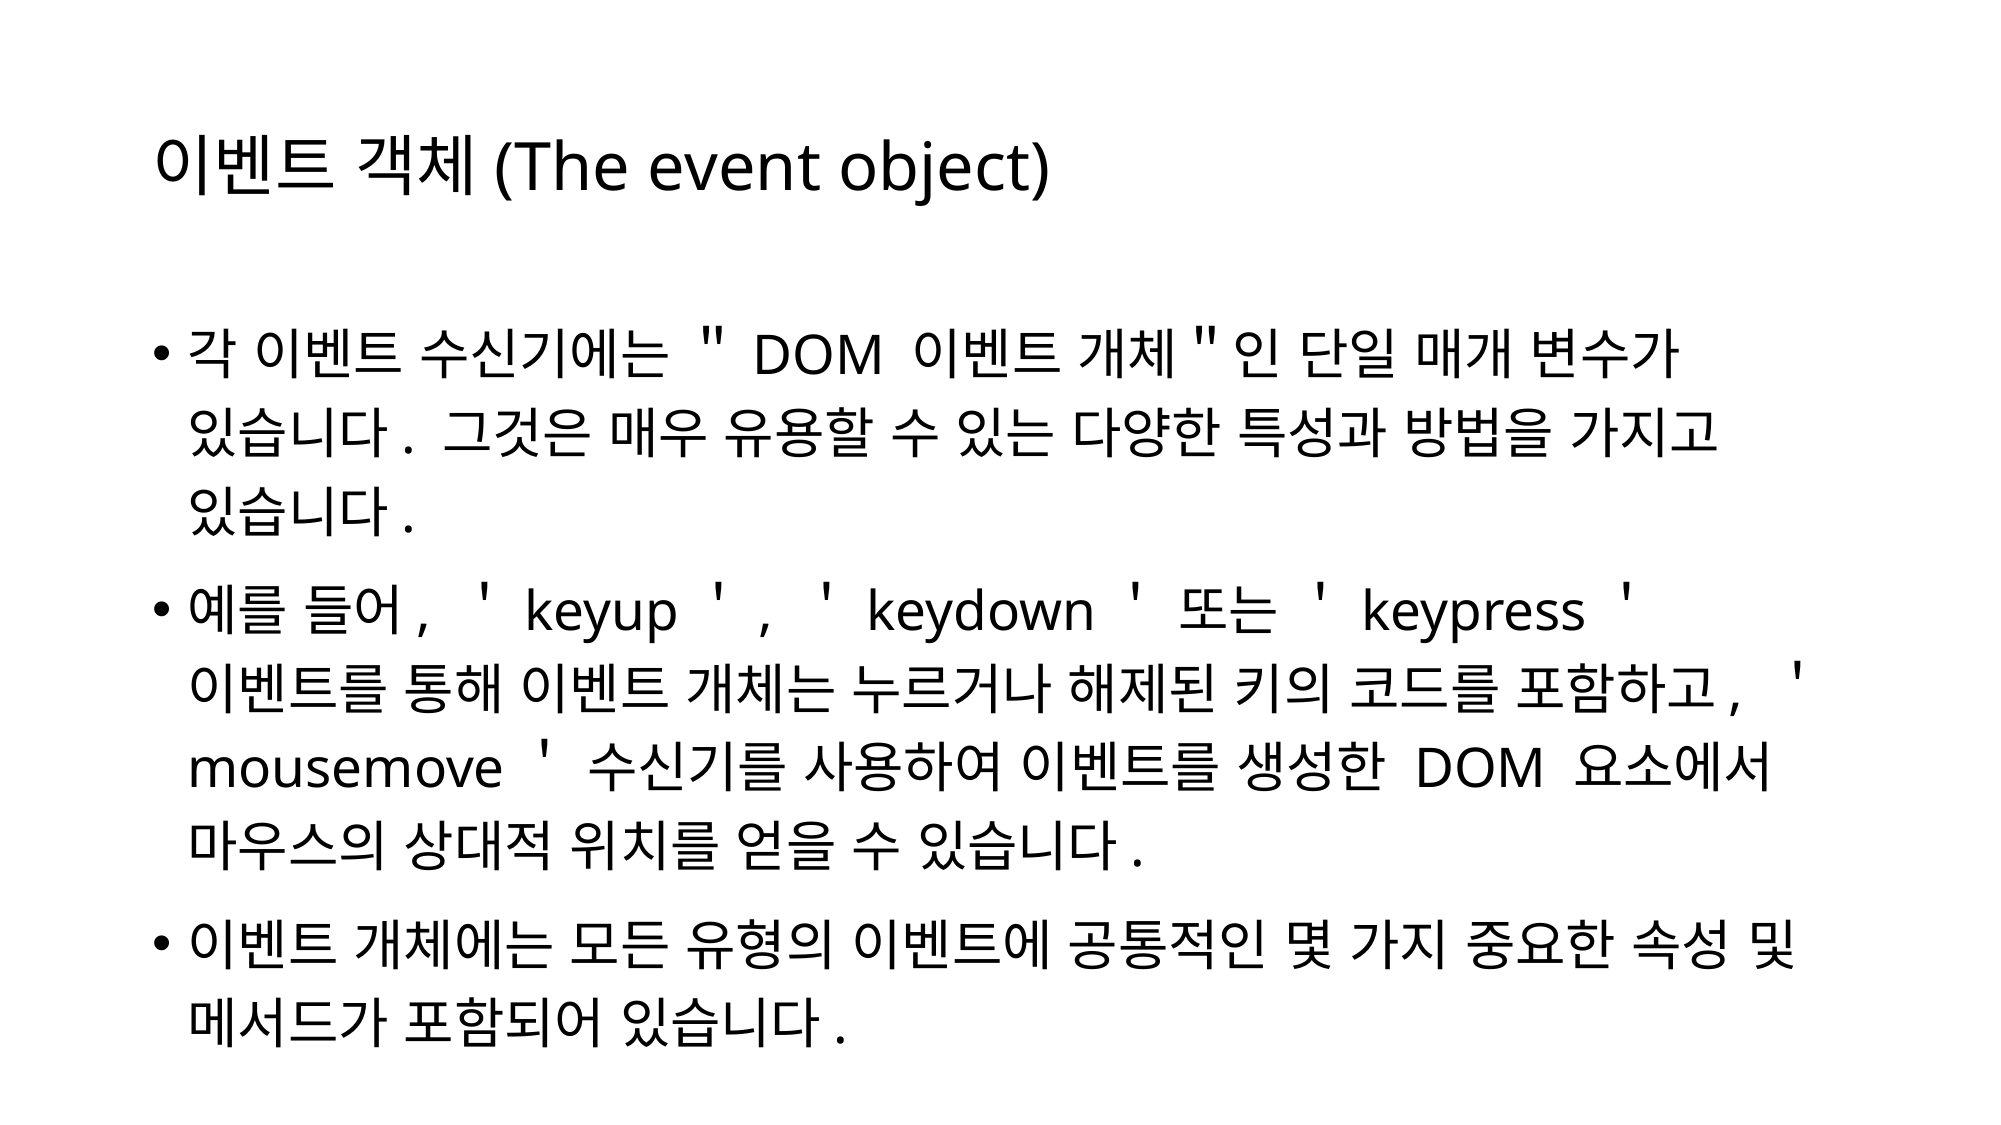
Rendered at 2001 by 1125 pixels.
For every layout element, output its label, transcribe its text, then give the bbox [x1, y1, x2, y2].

list 각 이벤트 수신기에는 ＂DOM 이벤트 개체＂인 단일 매개 변수가 있습니다. 그것은 매우 유용할 수 있는 다양한 특성과 방법을 가지고 있습니다. 예를 들어, ＇keyup＇, ＇keydown＇ 또는 ＇keypress＇ 이벤트를 통해 이벤트 개체는 누르거나 해제된 키의 코드를 포함하고, ＇mousemove＇ 수신기를 사용하여 이벤트를 생성한 DOM 요소에서 마우스의 상대적 위치를 얻을 수 있습니다. 이벤트 개체에는 모든 유형의 이벤트에 공통적인 몇 가지 중요한 속성 및 메서드가 포함되어 있습니다. [137, 299, 1863, 1066]
title 이벤트 객체(The event object) [137, 59, 1863, 278]
